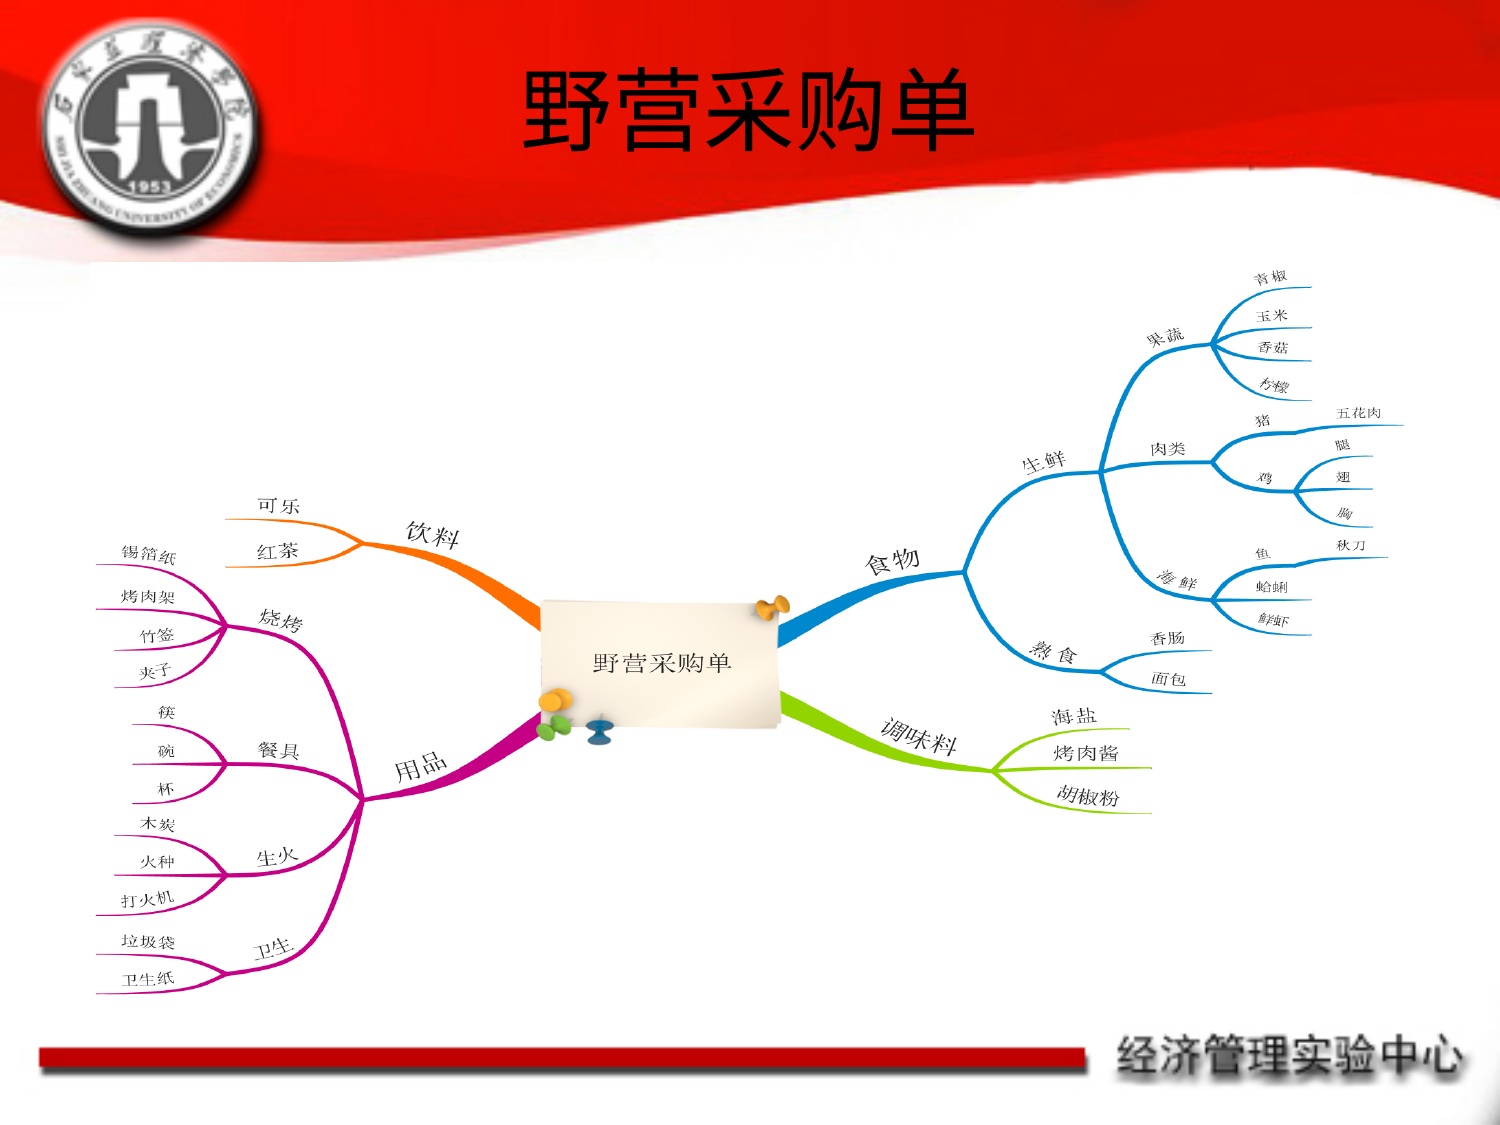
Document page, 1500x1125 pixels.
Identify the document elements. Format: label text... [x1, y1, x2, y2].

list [89, 262, 1411, 1006]
picture [0, 0, 1500, 1125]
title 野营采购单 [75, 45, 1425, 233]
